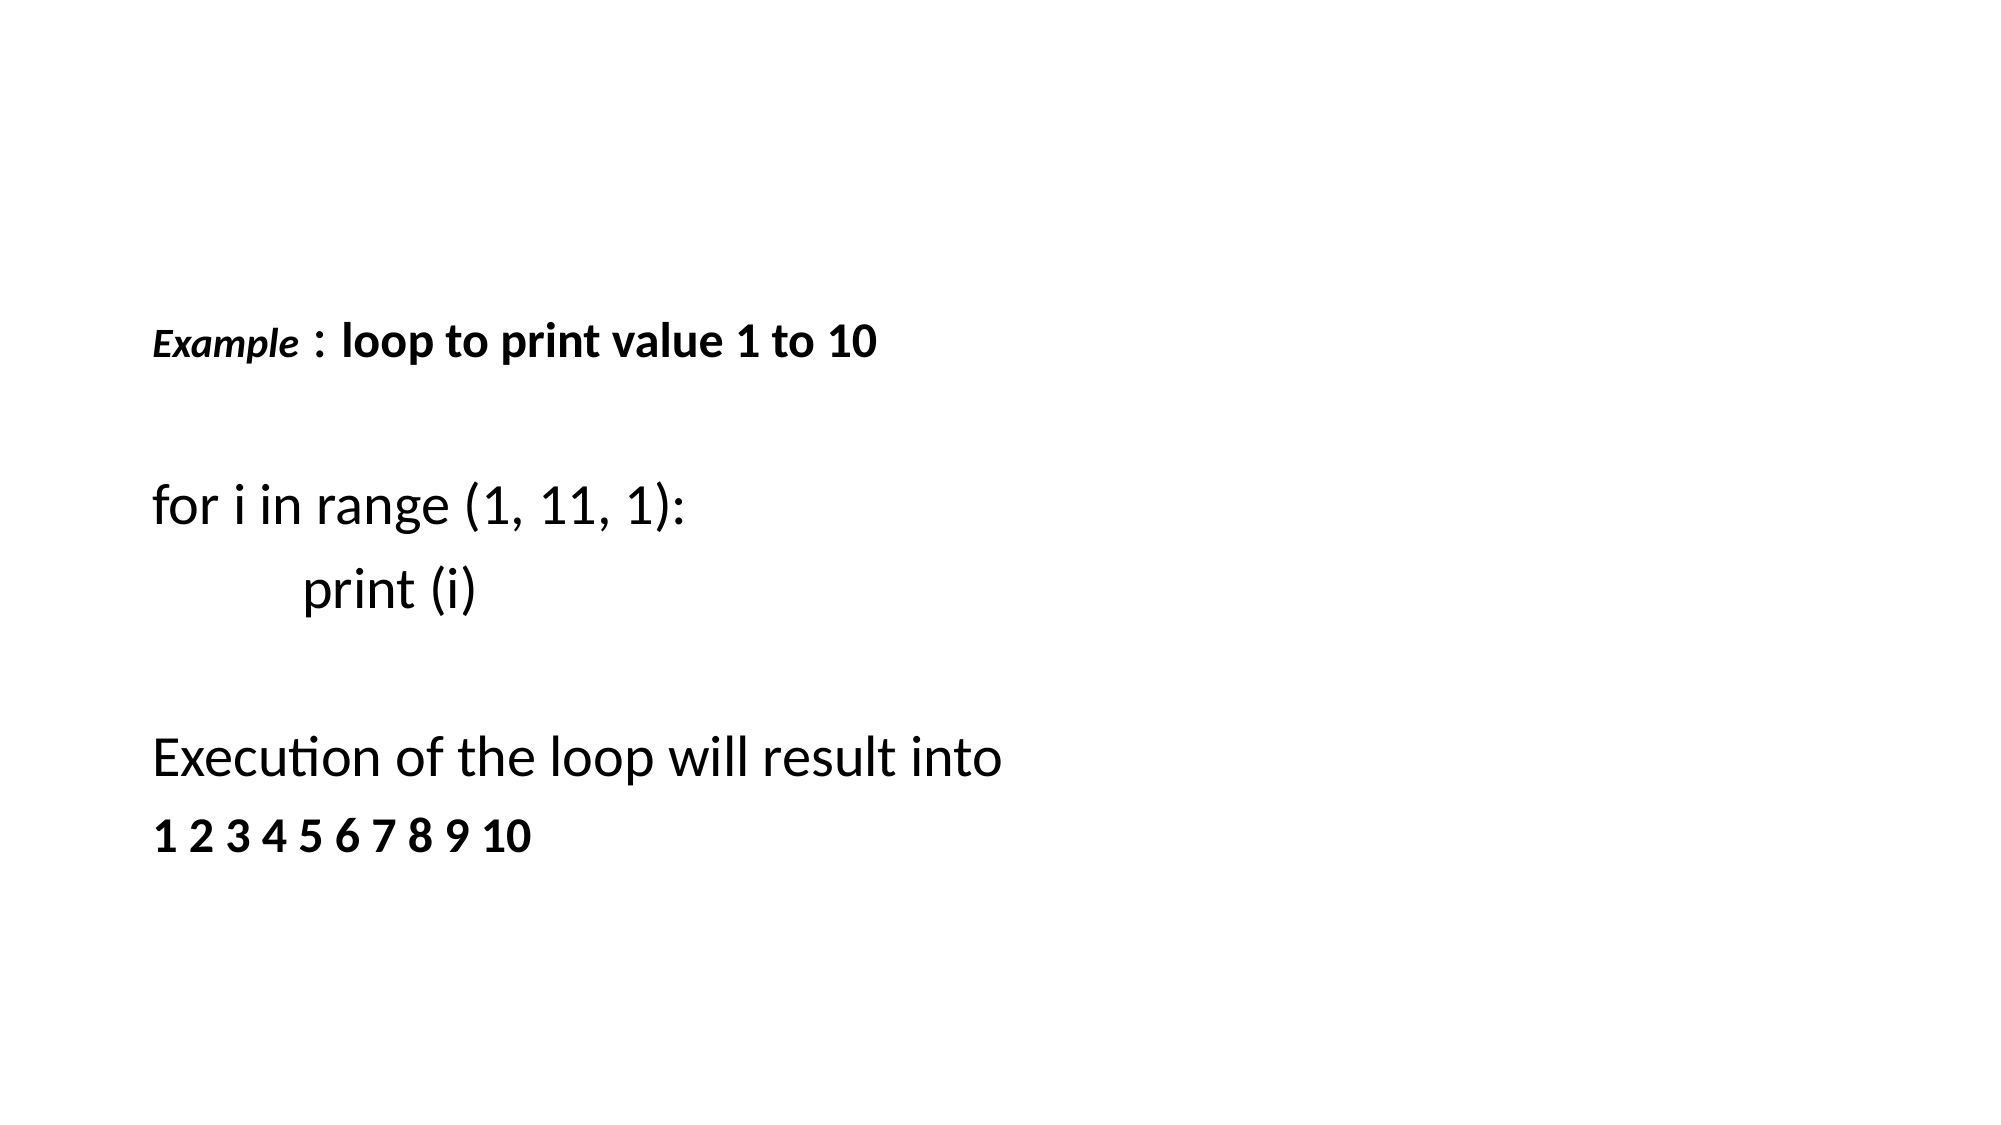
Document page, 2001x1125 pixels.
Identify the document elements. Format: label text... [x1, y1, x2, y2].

list Example : loop to print value 1 to 10 for i in range (1, 11, 1): print (i) Execution of the loop will result into 1 2 3 4 5 6 7 8 9 10 [137, 299, 1863, 1014]
